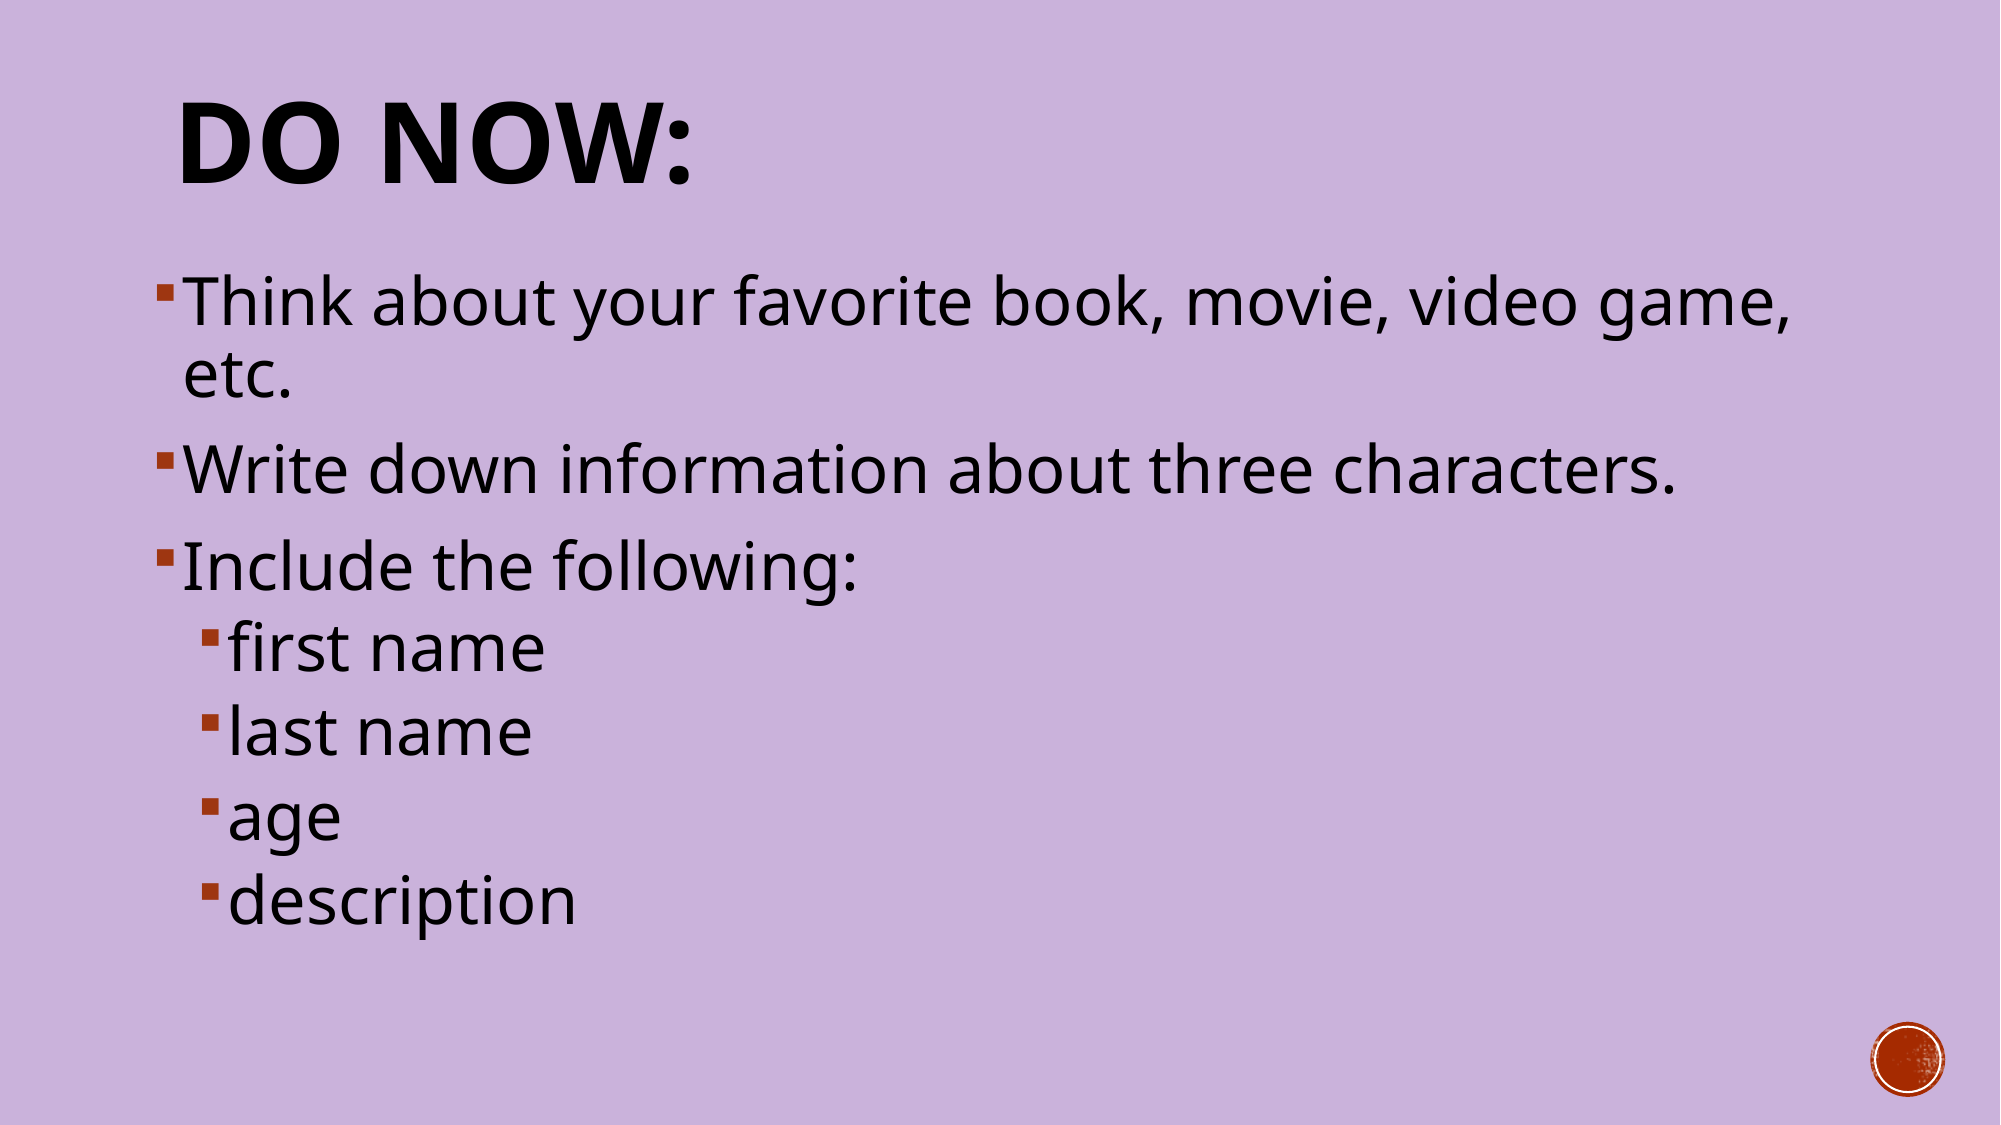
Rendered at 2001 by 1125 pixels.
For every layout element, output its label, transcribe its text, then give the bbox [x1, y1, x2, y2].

title Do Now: [158, 14, 1809, 260]
list Think about your favorite book, movie, video game, etc. Write down information about three characters. Include the following: first name last name age description [137, 260, 1863, 1014]
